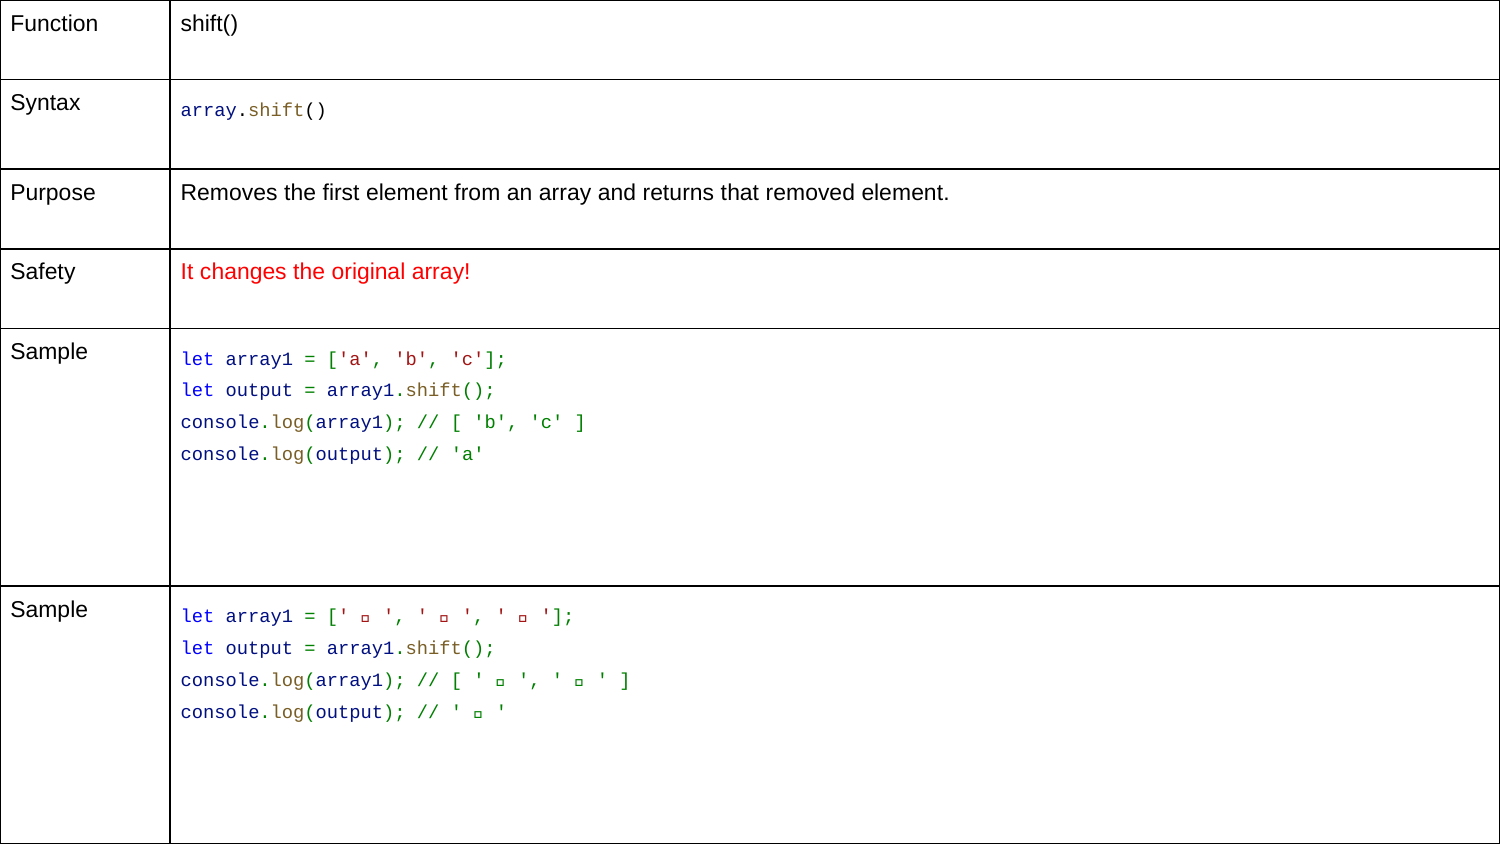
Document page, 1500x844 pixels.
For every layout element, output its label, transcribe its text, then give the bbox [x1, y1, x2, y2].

table_cell Safety [1, 250, 169, 328]
table_header shift() [171, 1, 1499, 79]
table_cell Removes the first element from an array and returns that removed element. [171, 170, 1499, 248]
table_cell Purpose [1, 170, 169, 248]
table_cell Sample [1, 587, 169, 843]
table_cell Syntax [1, 80, 169, 168]
table_cell let array1 = [' 🐄 ', ' 🌽 ', ' 🐔 ']; let output = array1.shift(); console.log(array1); // [ ' 🌽 ', ' 🐔 ' ] console.log(output); // ' 🐄 ' [171, 587, 1499, 843]
table_cell let array1 = ['a', 'b', 'c']; let output = array1.shift(); console.log(array1); // [ 'b', 'c' ] console.log(output); // 'a' [171, 329, 1499, 585]
table_header Function [1, 1, 169, 79]
table_cell array.shift() [171, 80, 1499, 168]
table_cell Sample [1, 329, 169, 585]
table_cell It changes the original array! [171, 250, 1499, 328]
